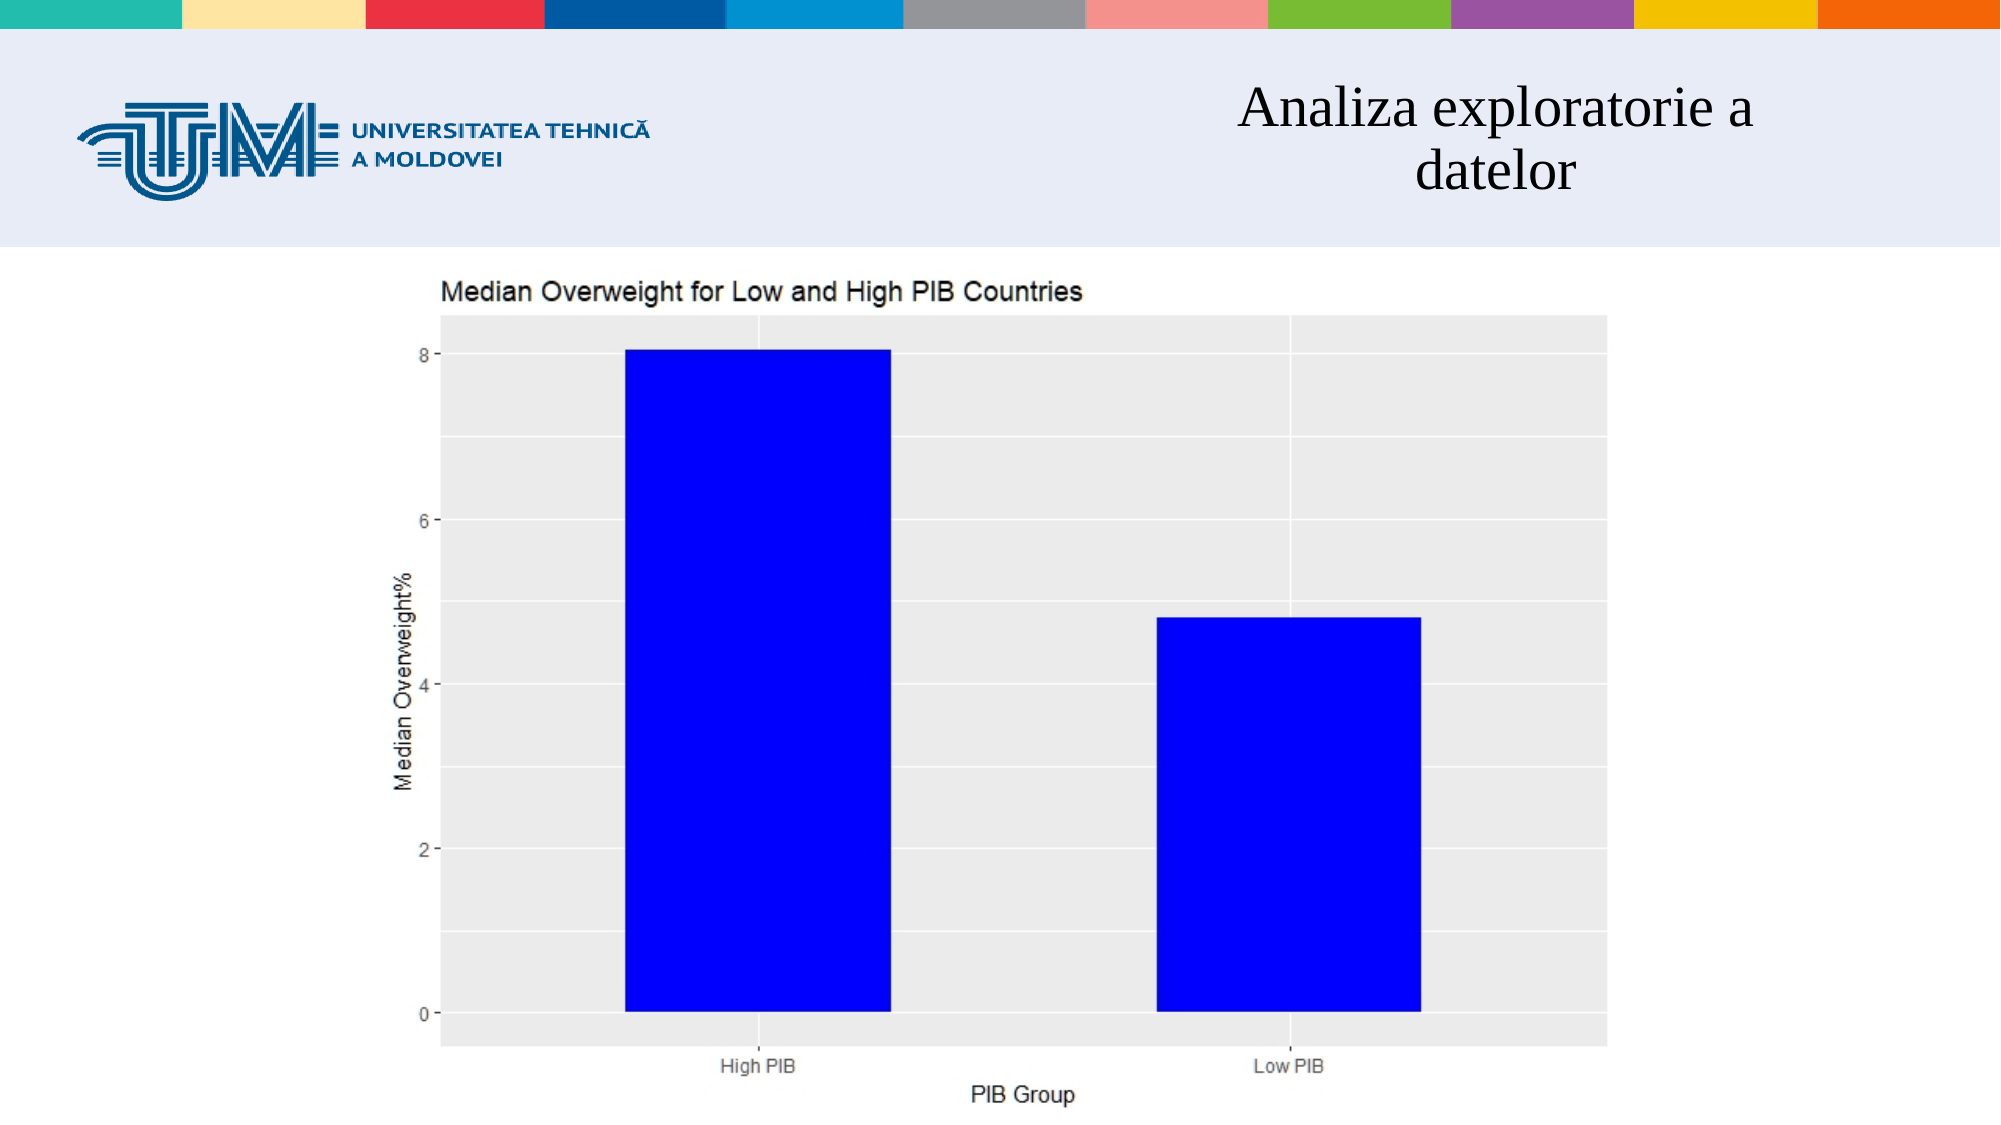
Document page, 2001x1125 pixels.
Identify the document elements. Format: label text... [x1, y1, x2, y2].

picture [0, 0, 2001, 1125]
title Analiza exploratorie a datelor [1209, 51, 1783, 227]
